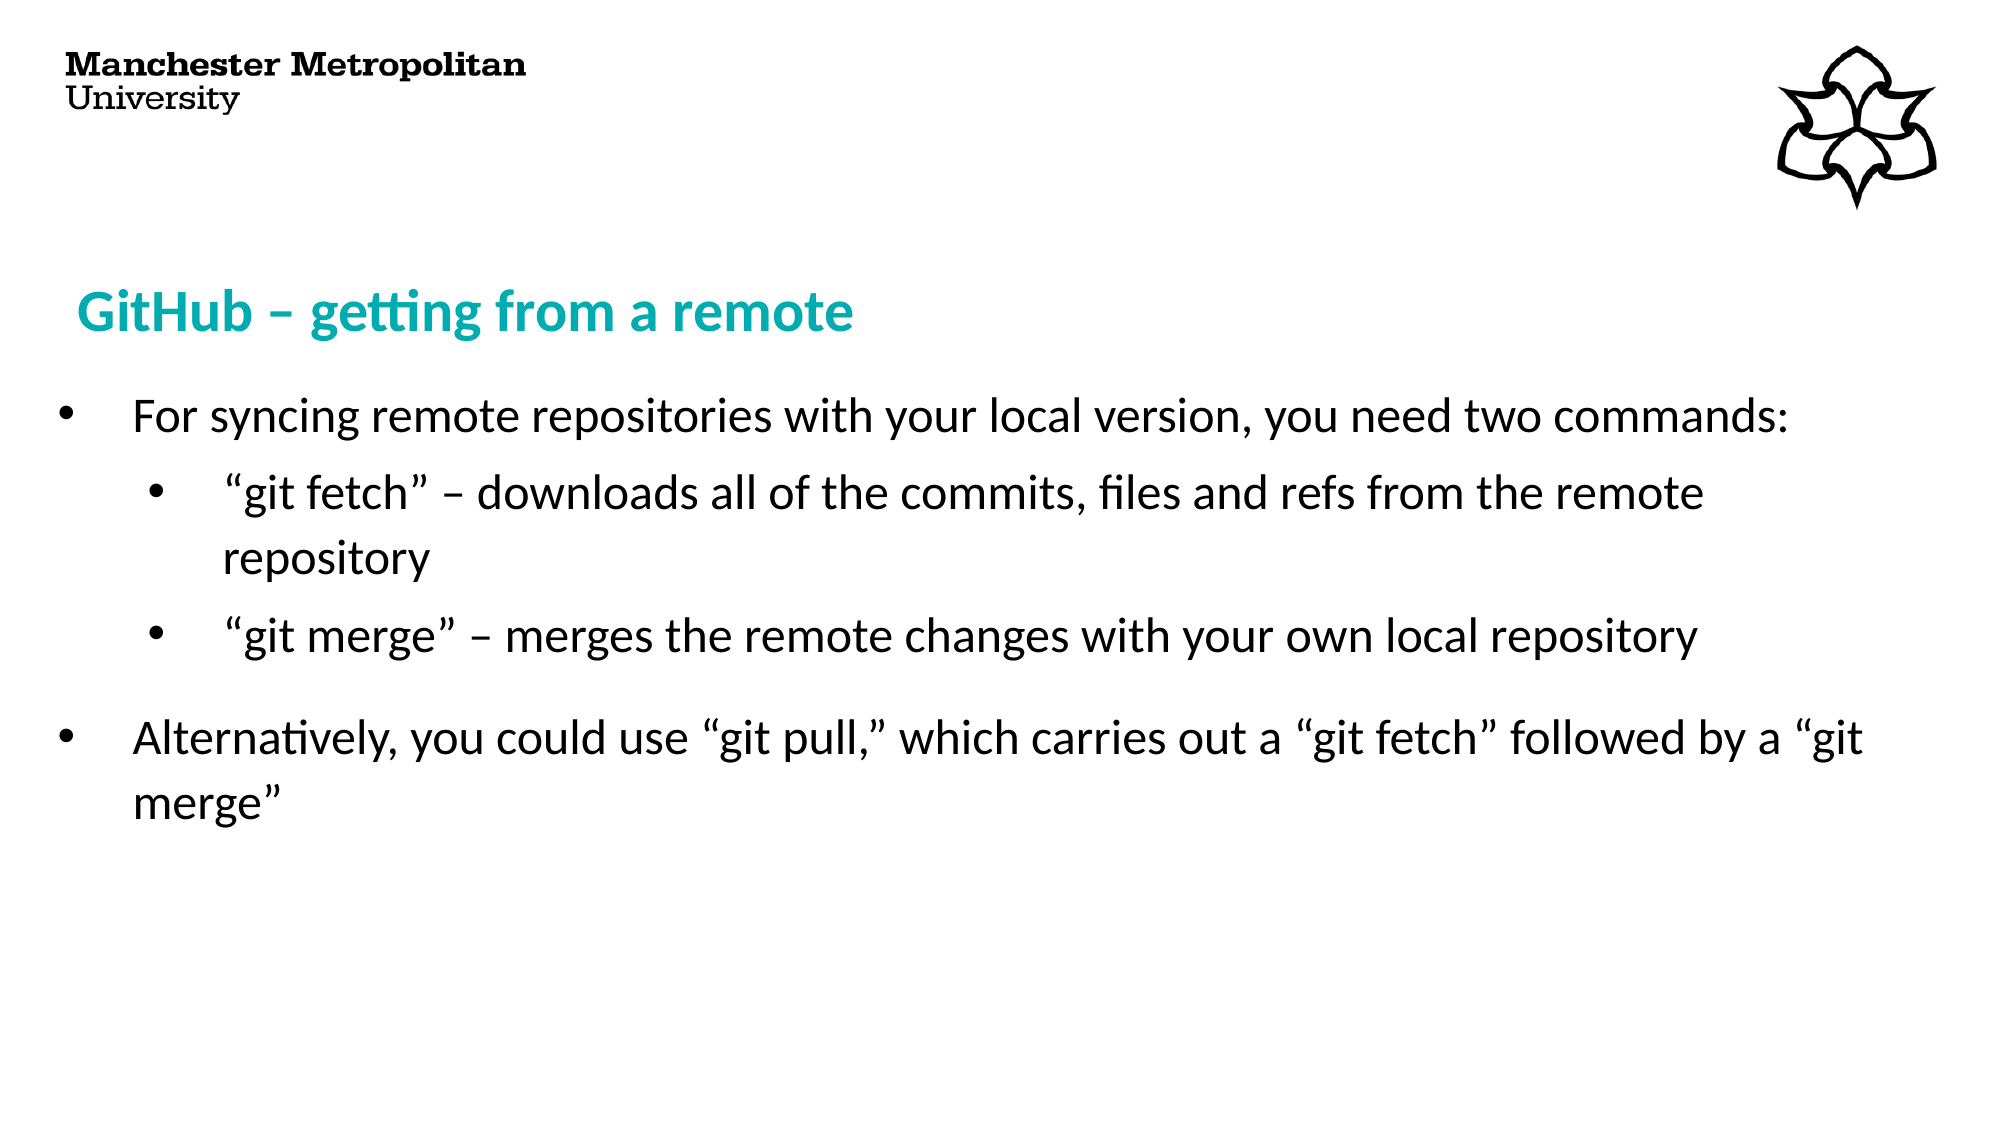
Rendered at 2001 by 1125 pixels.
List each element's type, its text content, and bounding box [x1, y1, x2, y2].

list For syncing remote repositories with your local version, you need two commands: “git fetch” – downloads all of the commits, files and refs from the remote repository “git merge” – merges the remote changes with your own local repository Alternatively, you could use “git pull,” which carries out a “git fetch” followed by a “git merge” [42, 369, 1924, 978]
picture [55, 42, 536, 124]
title GitHub – getting from a remote [62, 270, 1788, 353]
picture [1765, 34, 1948, 221]
